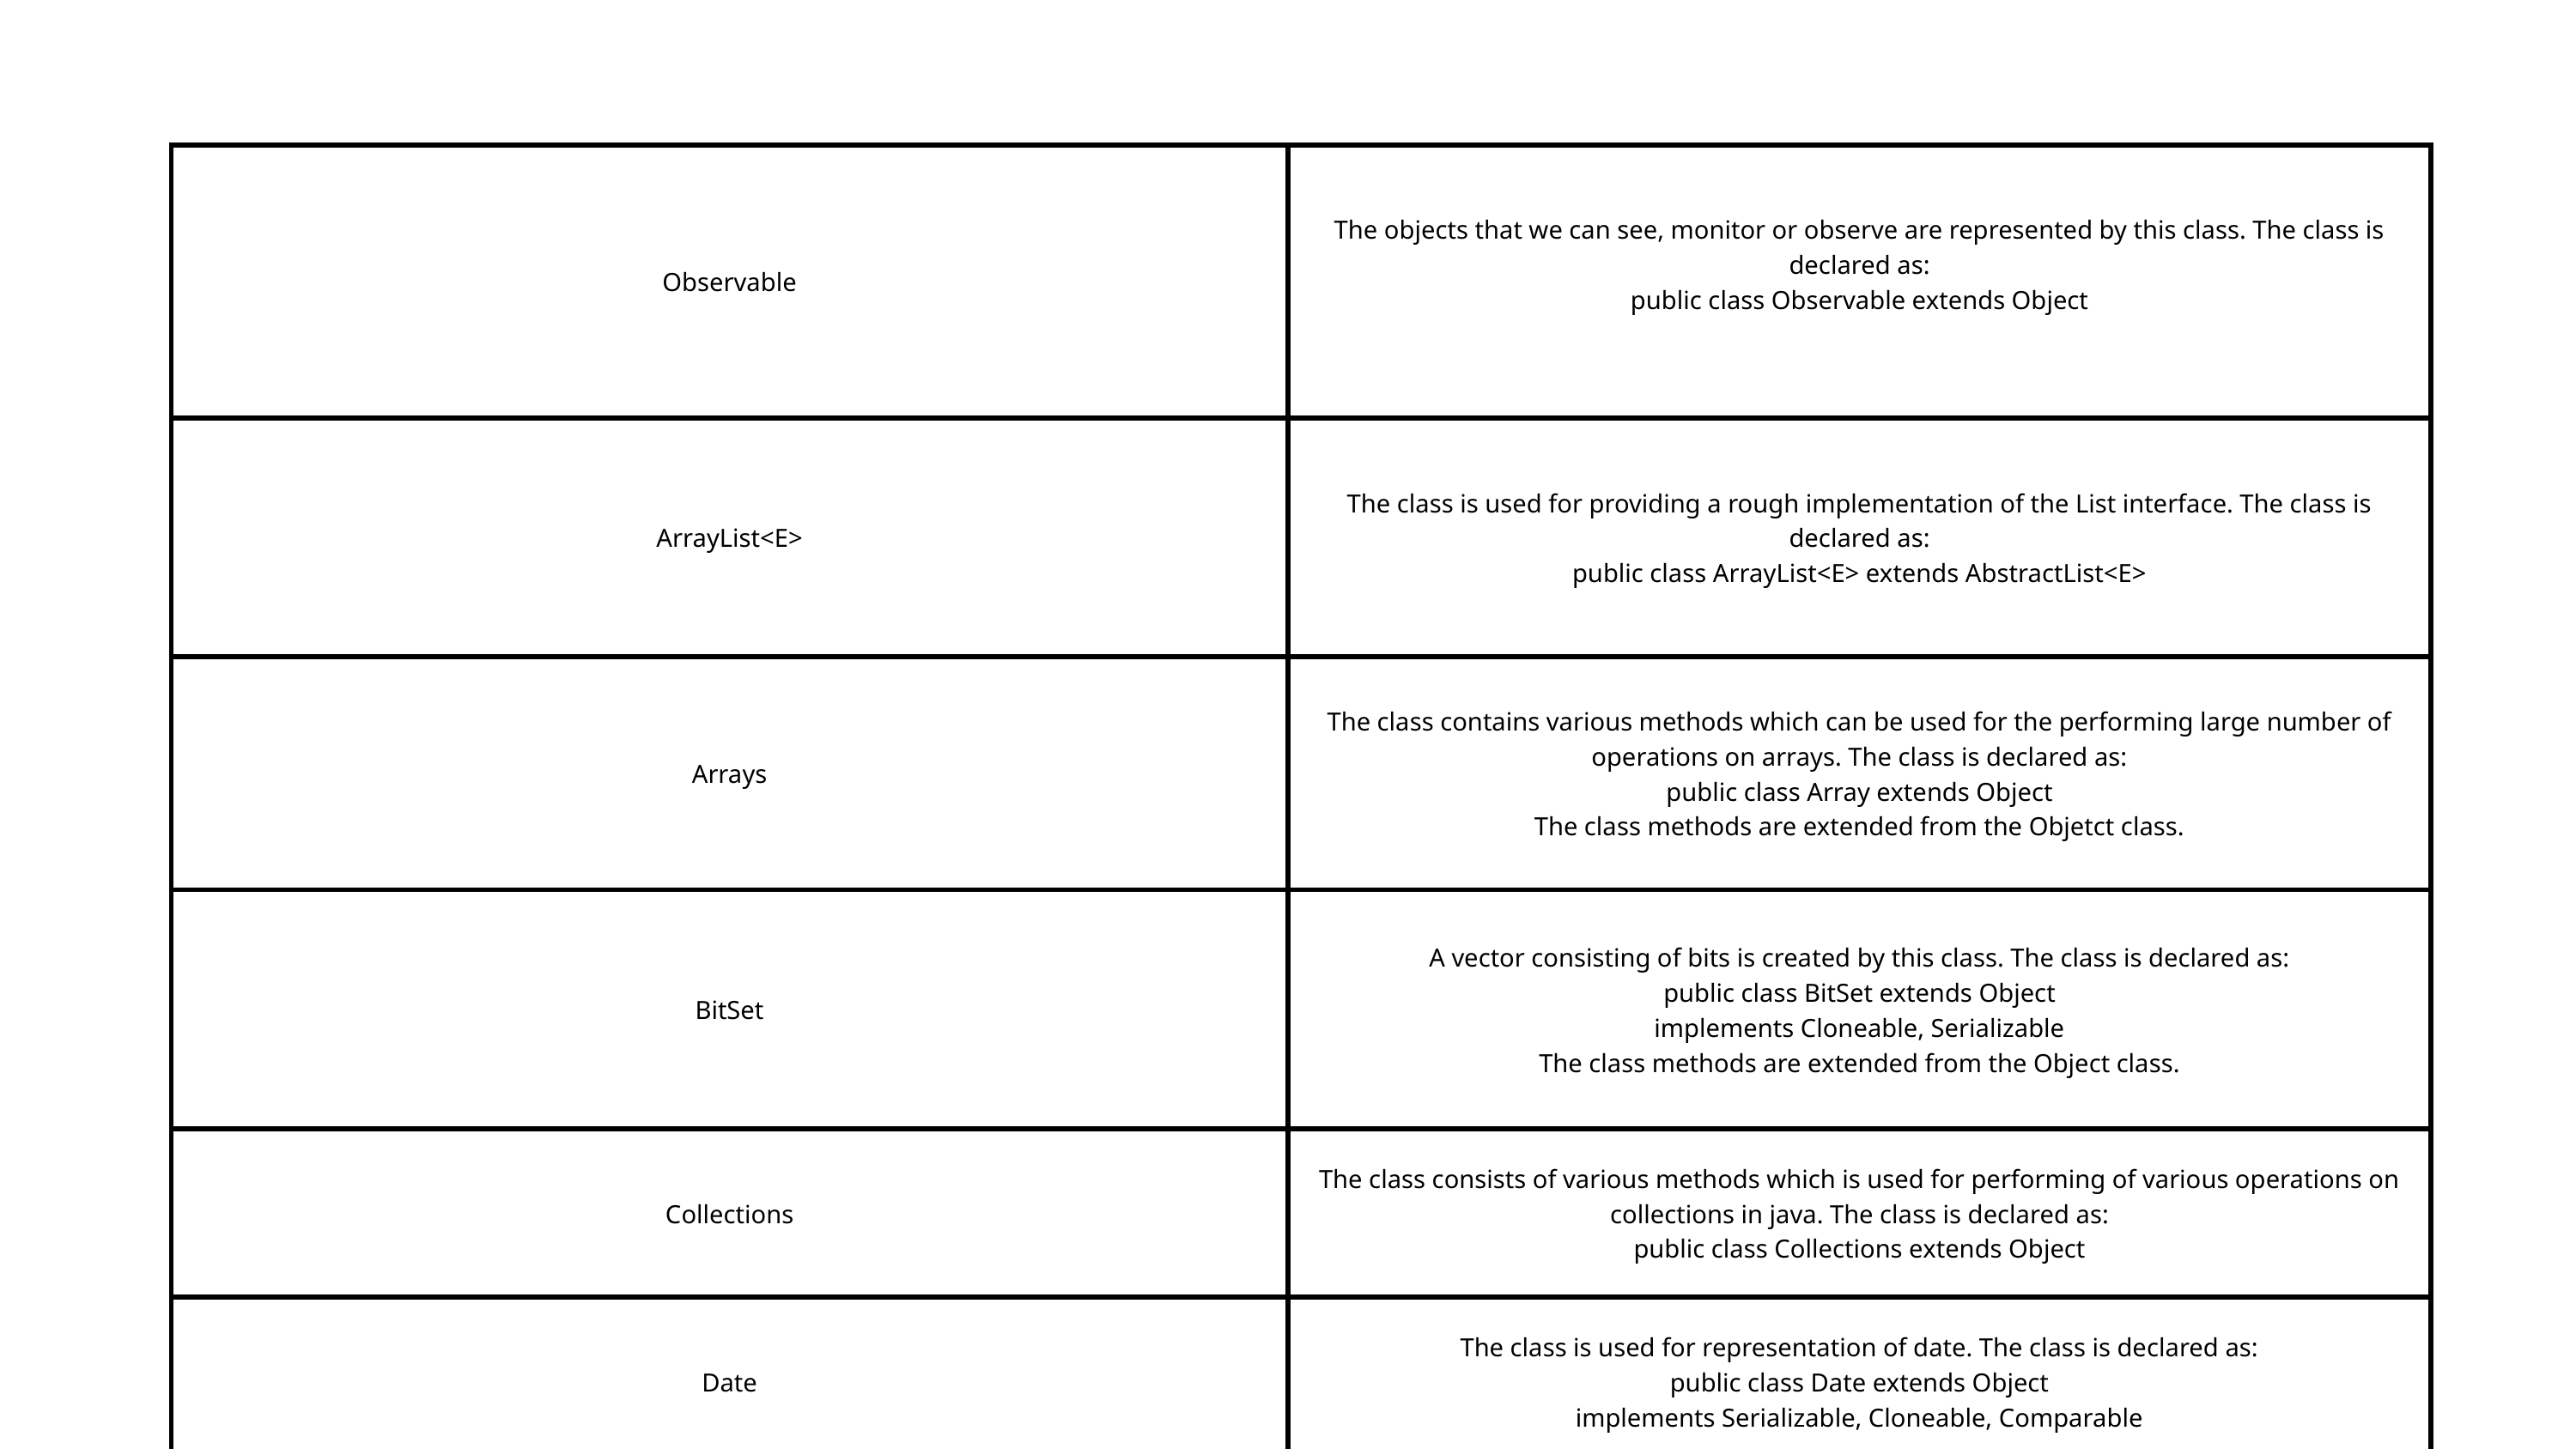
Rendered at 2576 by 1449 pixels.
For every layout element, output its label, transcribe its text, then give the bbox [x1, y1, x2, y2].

table_cell Collections [173, 1131, 1285, 1294]
table_cell The class is used for providing a rough implementation of the List interface. The class is declared as: public class ArrayList<E> extends AbstractList<E> [1291, 421, 2428, 654]
table_cell The class consists of various methods which is used for performing of various operations on collections in java. The class is declared as: public class Collections extends Object [1291, 1131, 2428, 1294]
table_cell A vector consisting of bits is created by this class. The class is declared as: public class BitSet extends Object implements Cloneable, Serializable The class methods are extended from the Object class. [1291, 892, 2428, 1126]
table_cell ArrayList<E> [173, 421, 1285, 654]
table_cell BitSet [173, 892, 1285, 1126]
table_header Observable [173, 148, 1285, 415]
table_cell Date [173, 1300, 1285, 1449]
table_header The objects that we can see, monitor or observe are represented by this class. The class is declared as: public class Observable extends Object [1291, 148, 2428, 415]
table_cell The class is used for representation of date. The class is declared as: public class Date extends Object implements Serializable, Cloneable, Comparable [1291, 1300, 2428, 1449]
table_cell The class contains various methods which can be used for the performing large number of operations on arrays. The class is declared as: public class Array extends Object The class methods are extended from the Objetct class. [1291, 659, 2428, 888]
table_cell Arrays [173, 659, 1285, 888]
